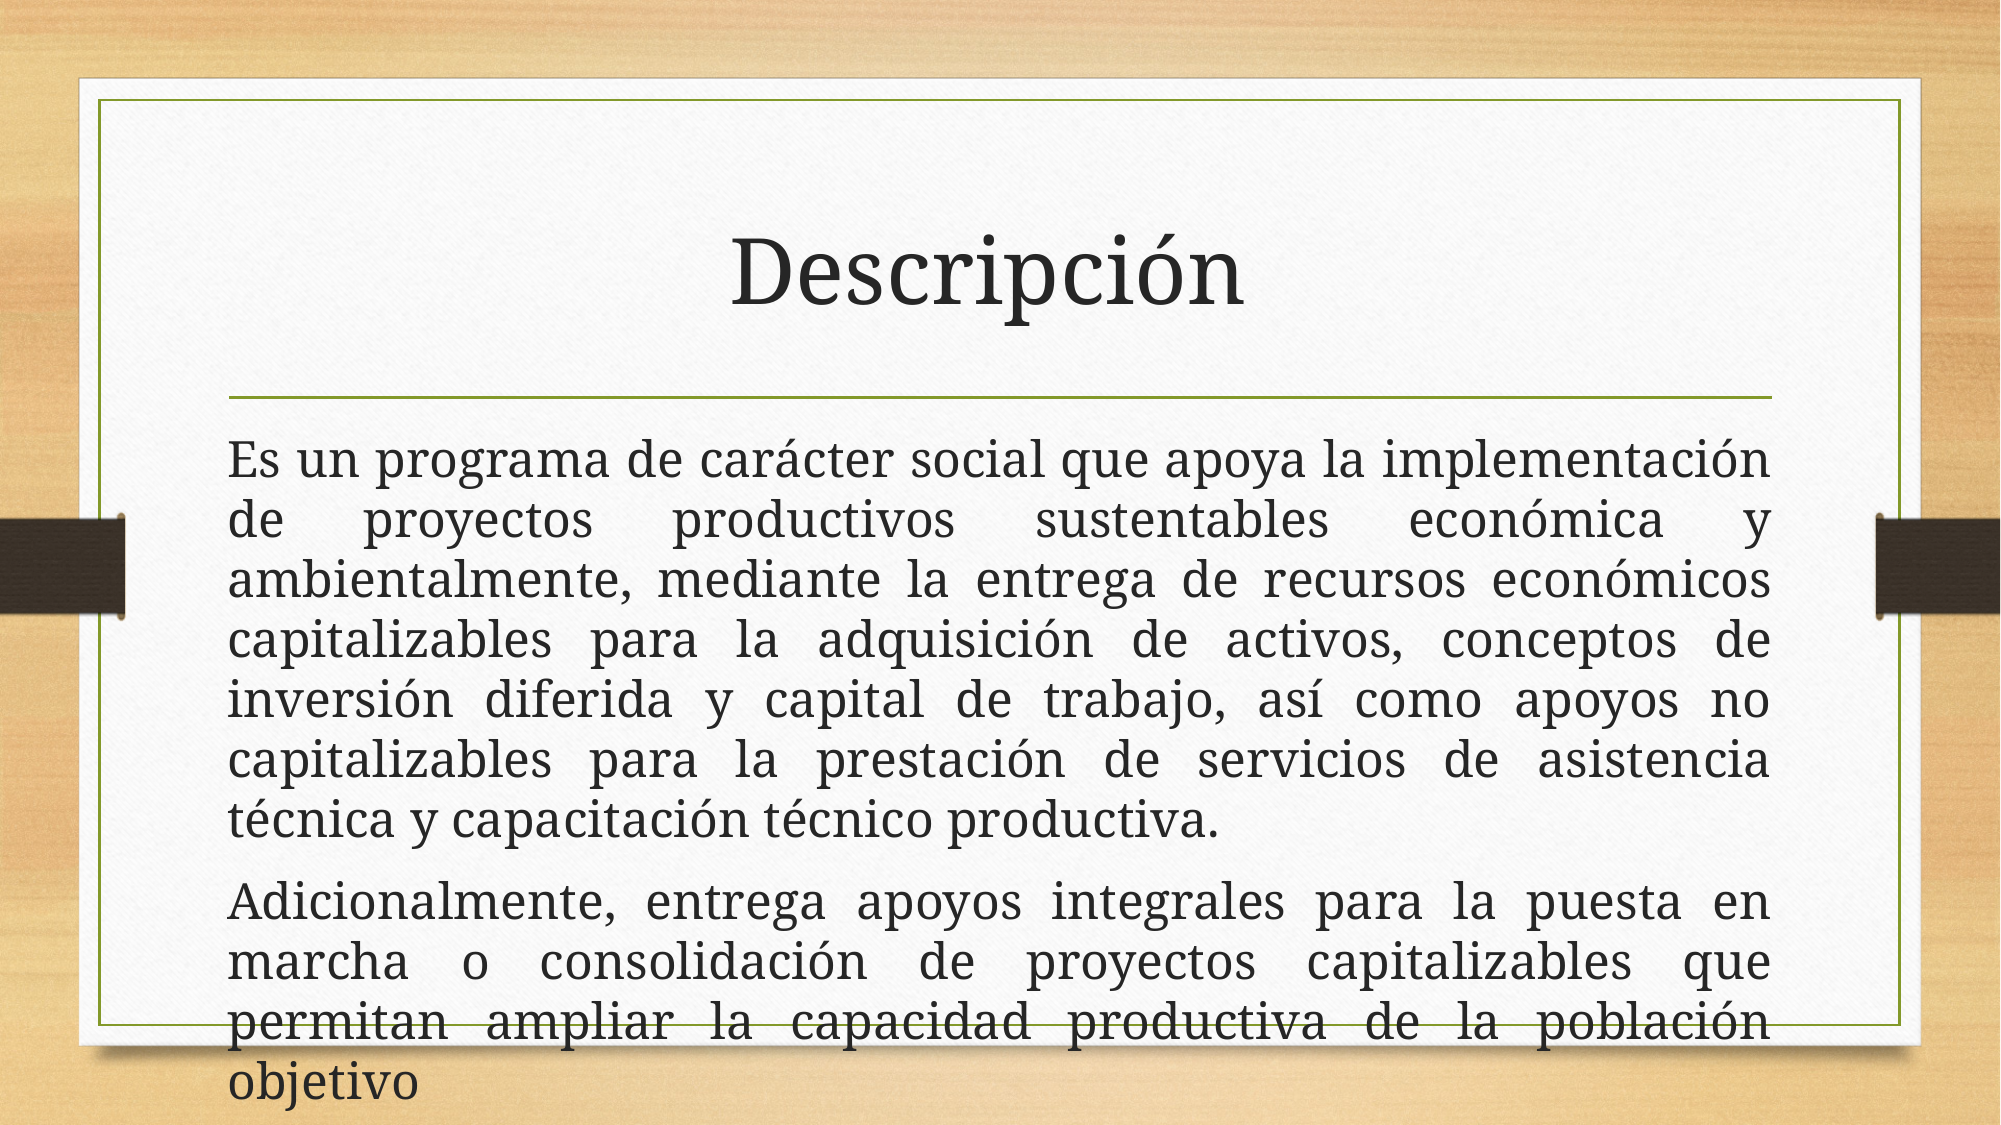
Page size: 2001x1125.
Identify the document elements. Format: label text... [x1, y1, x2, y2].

picture [0, 0, 2001, 1125]
list Es un programa de carácter social que apoya la implementación de proyectos productivos sustentables económica y ambientalmente, mediante la entrega de recursos económicos capitalizables para la adquisición de activos, conceptos de inversión diferida y capital de trabajo, así como apoyos no capitalizables para la prestación de servicios de asistencia técnica y capacitación técnico productiva. Adicionalmente, entrega apoyos integrales para la puesta en marcha o consolidación de proyectos capitalizables que permitan ampliar la capacidad productiva de la población objetivo [212, 419, 1788, 964]
title Descripción [212, 161, 1788, 375]
